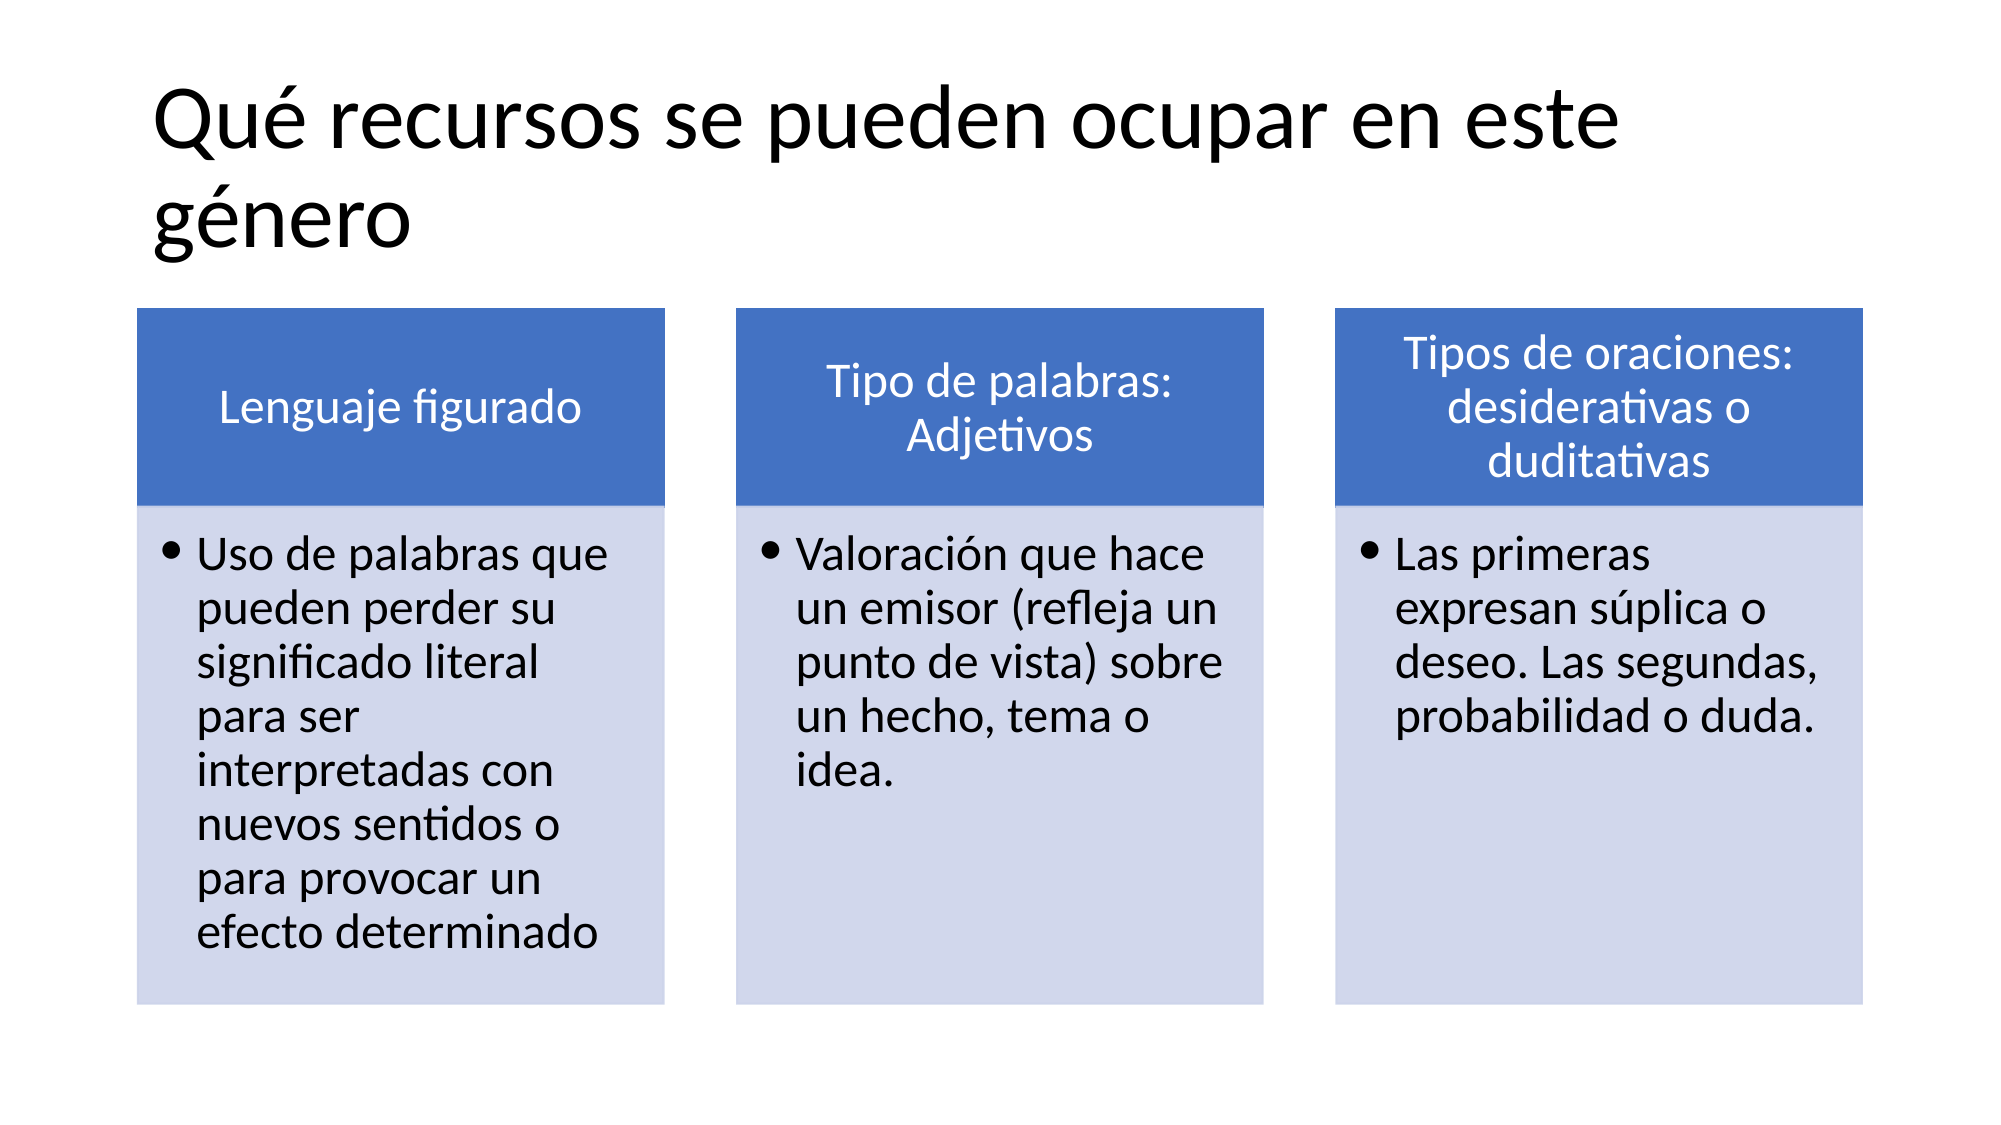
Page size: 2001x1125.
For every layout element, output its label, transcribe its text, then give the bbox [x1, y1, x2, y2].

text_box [137, 308, 1863, 1005]
title Qué recursos se pueden ocupar en este género [137, 59, 1863, 278]
